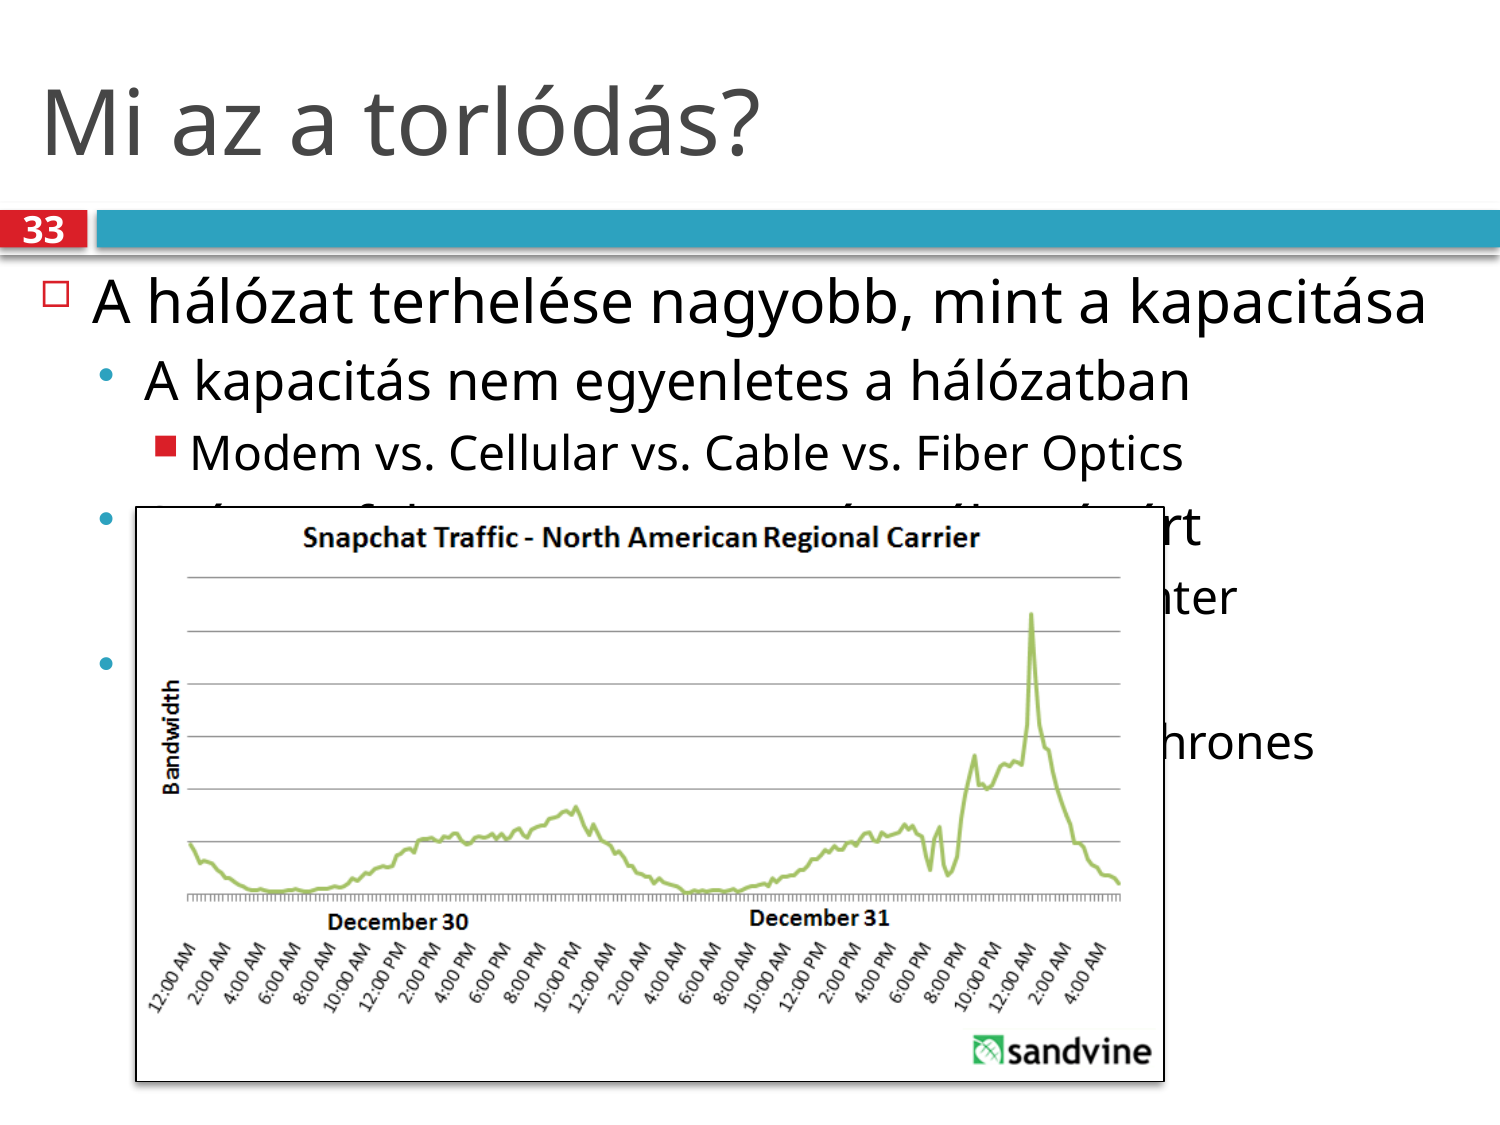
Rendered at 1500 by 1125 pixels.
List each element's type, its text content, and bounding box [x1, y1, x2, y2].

list A hálózat terhelése nagyobb, mint a kapacitása A kapacitás nem egyenletes a hálózatban Modem vs. Cellular vs. Cable vs. Fiber Optics Számos folyam verseng a sávszélességért otthoni kábel modem vs. corporate datacenter A terhelés időben nem egyenletes Vasárnap este 10:00 = Bittorrent Game of Thrones [24, 255, 1475, 1118]
picture [136, 507, 1164, 1082]
slide_number 33 [0, 206, 88, 257]
title Mi az a torlódás? [24, 37, 1475, 200]
